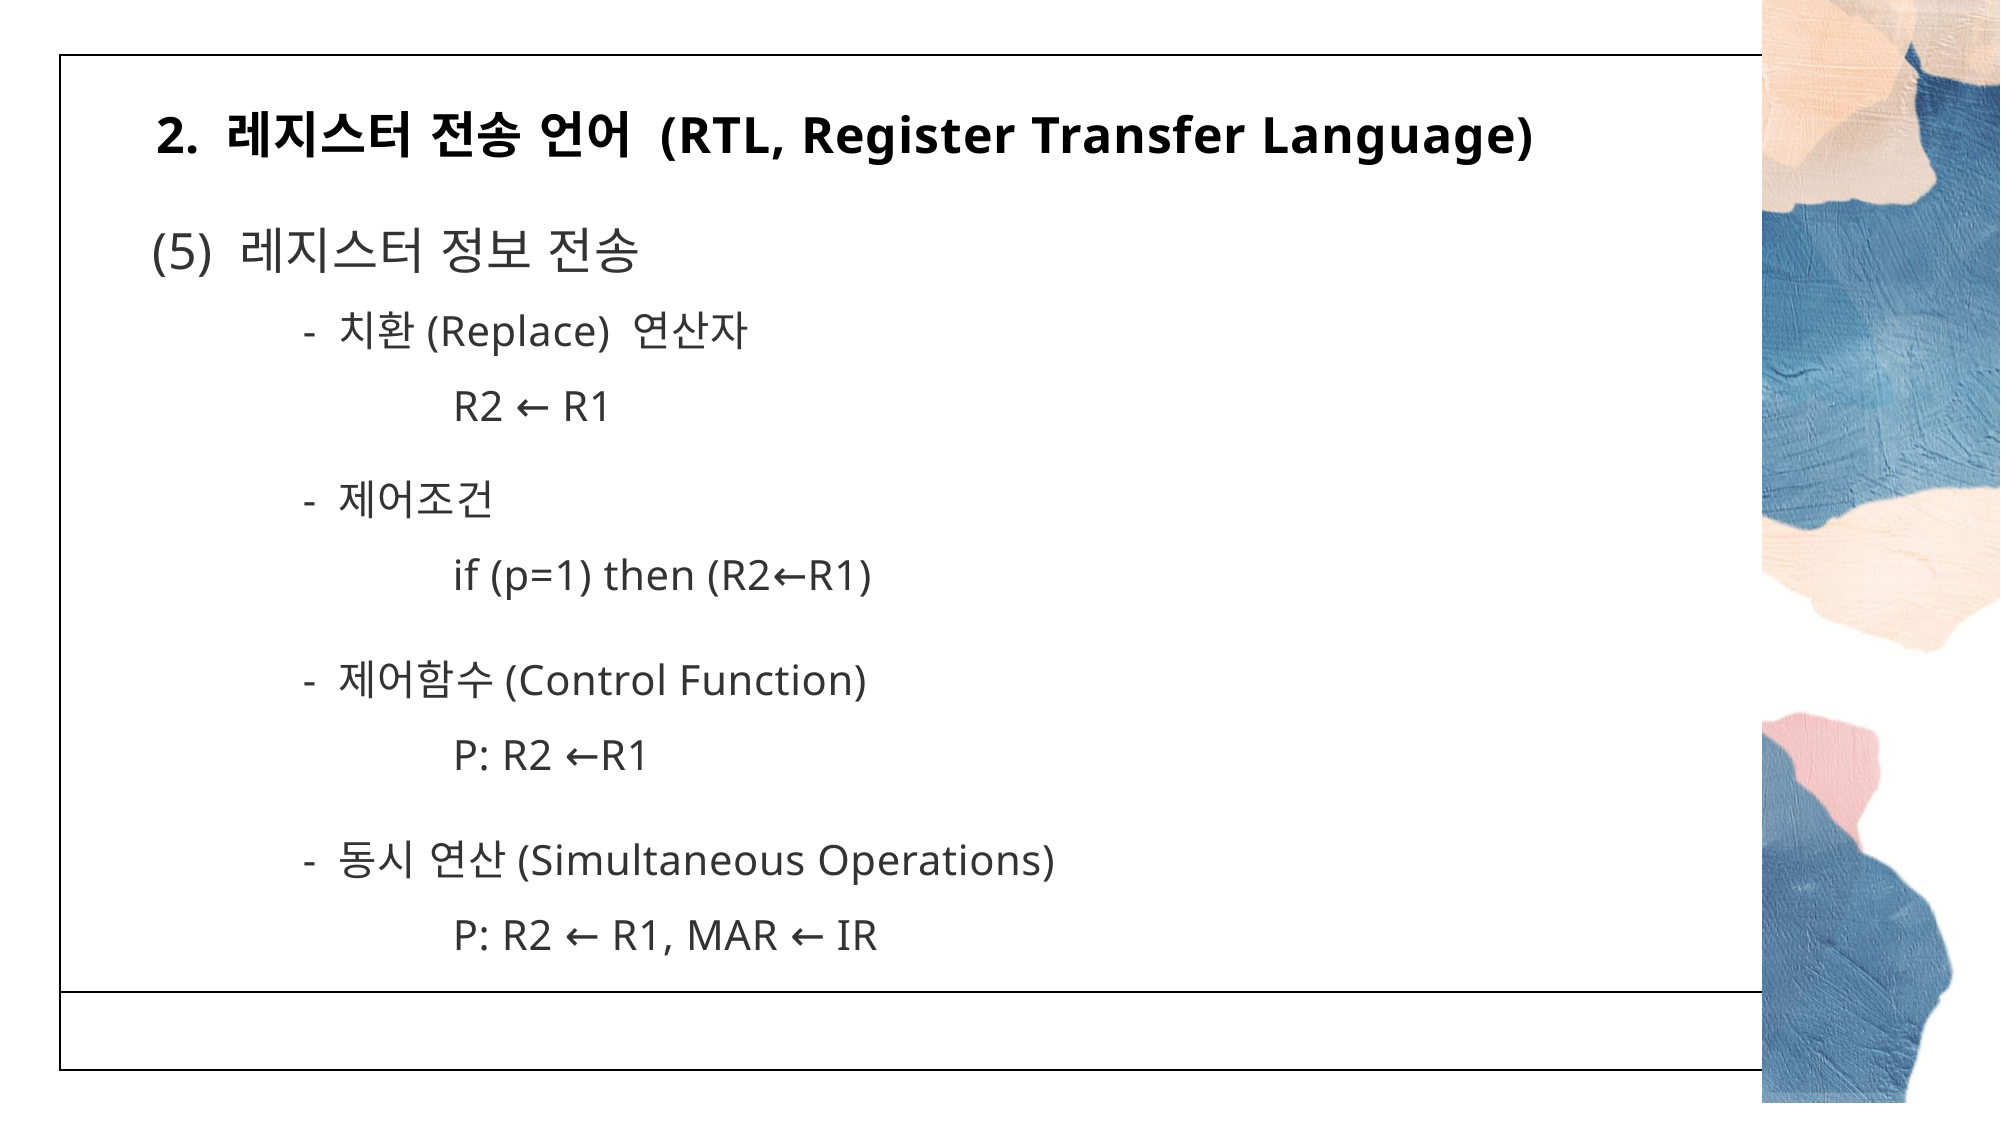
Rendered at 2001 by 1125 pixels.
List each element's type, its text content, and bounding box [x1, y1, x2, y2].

list (5) 레지스터 정보 전송 - 치환(Replace) 연산자 R2 ← R1 - 제어조건 if (p=1) then (R2←R1) - 제어함수(Control Function) P: R2 ←R1 - 동시 연산(Simultaneous Operations) P: R2 ← R1, MAR ← IR [138, 182, 1621, 1125]
picture [1762, 0, 2000, 1103]
title 2. 레지스터 전송 언어 (RTL, Register Transfer Language) [138, 75, 1695, 183]
